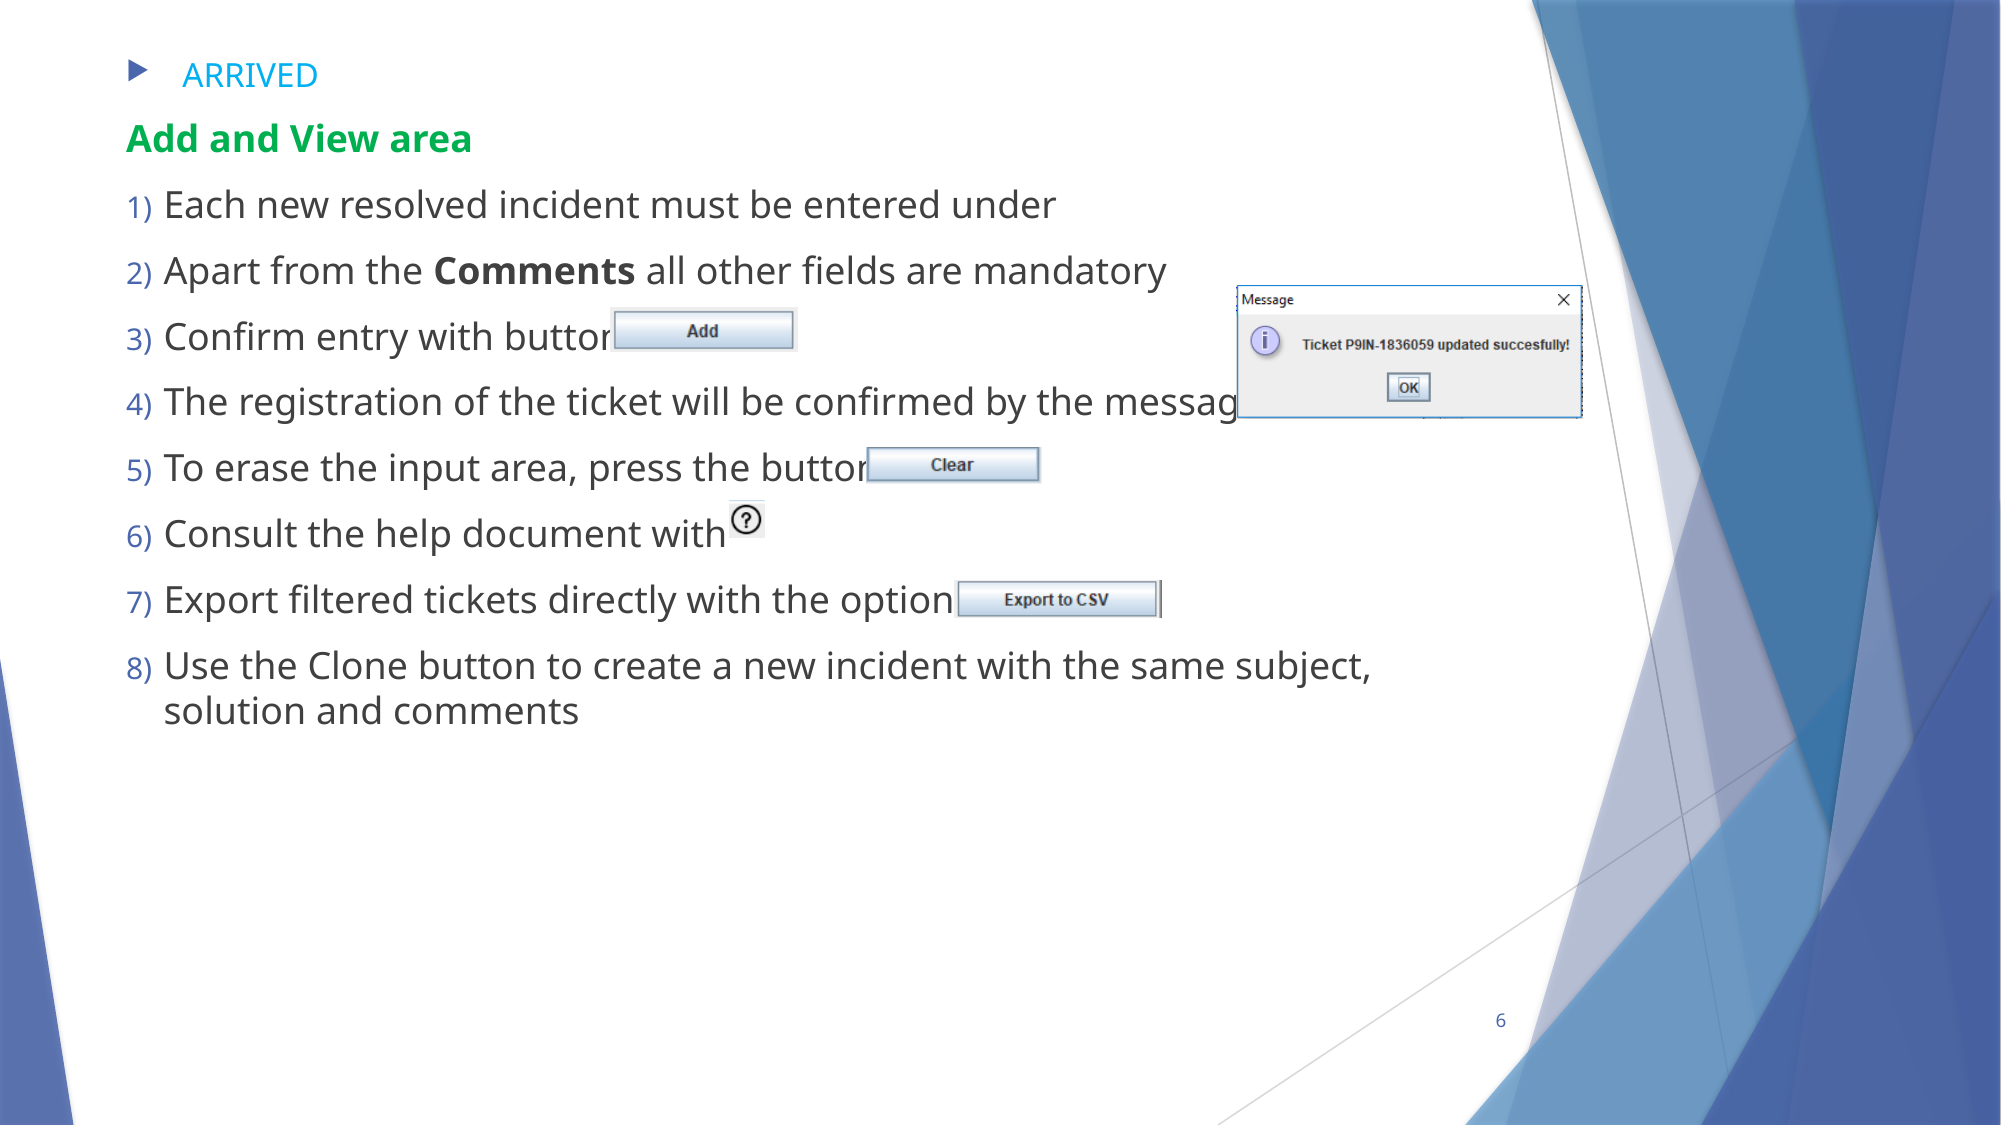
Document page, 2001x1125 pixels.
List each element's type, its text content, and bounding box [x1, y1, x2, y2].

picture [610, 306, 798, 353]
picture [1235, 285, 1583, 419]
picture [729, 499, 765, 538]
picture [953, 579, 1162, 619]
slide_number 6 [1409, 991, 1522, 1051]
list ARRIVED Add and View area Each new resolved incident must be entered under Apart from the Comments all other fields are mandatory Confirm entry with button The registration of the ticket will be confirmed by the message To erase the input area, press the button Consult the help document with Export filtered tickets directly with the option Use the Clone button to create a new incident with the same subject, solution and comments [111, 46, 1522, 992]
picture [866, 446, 1043, 485]
